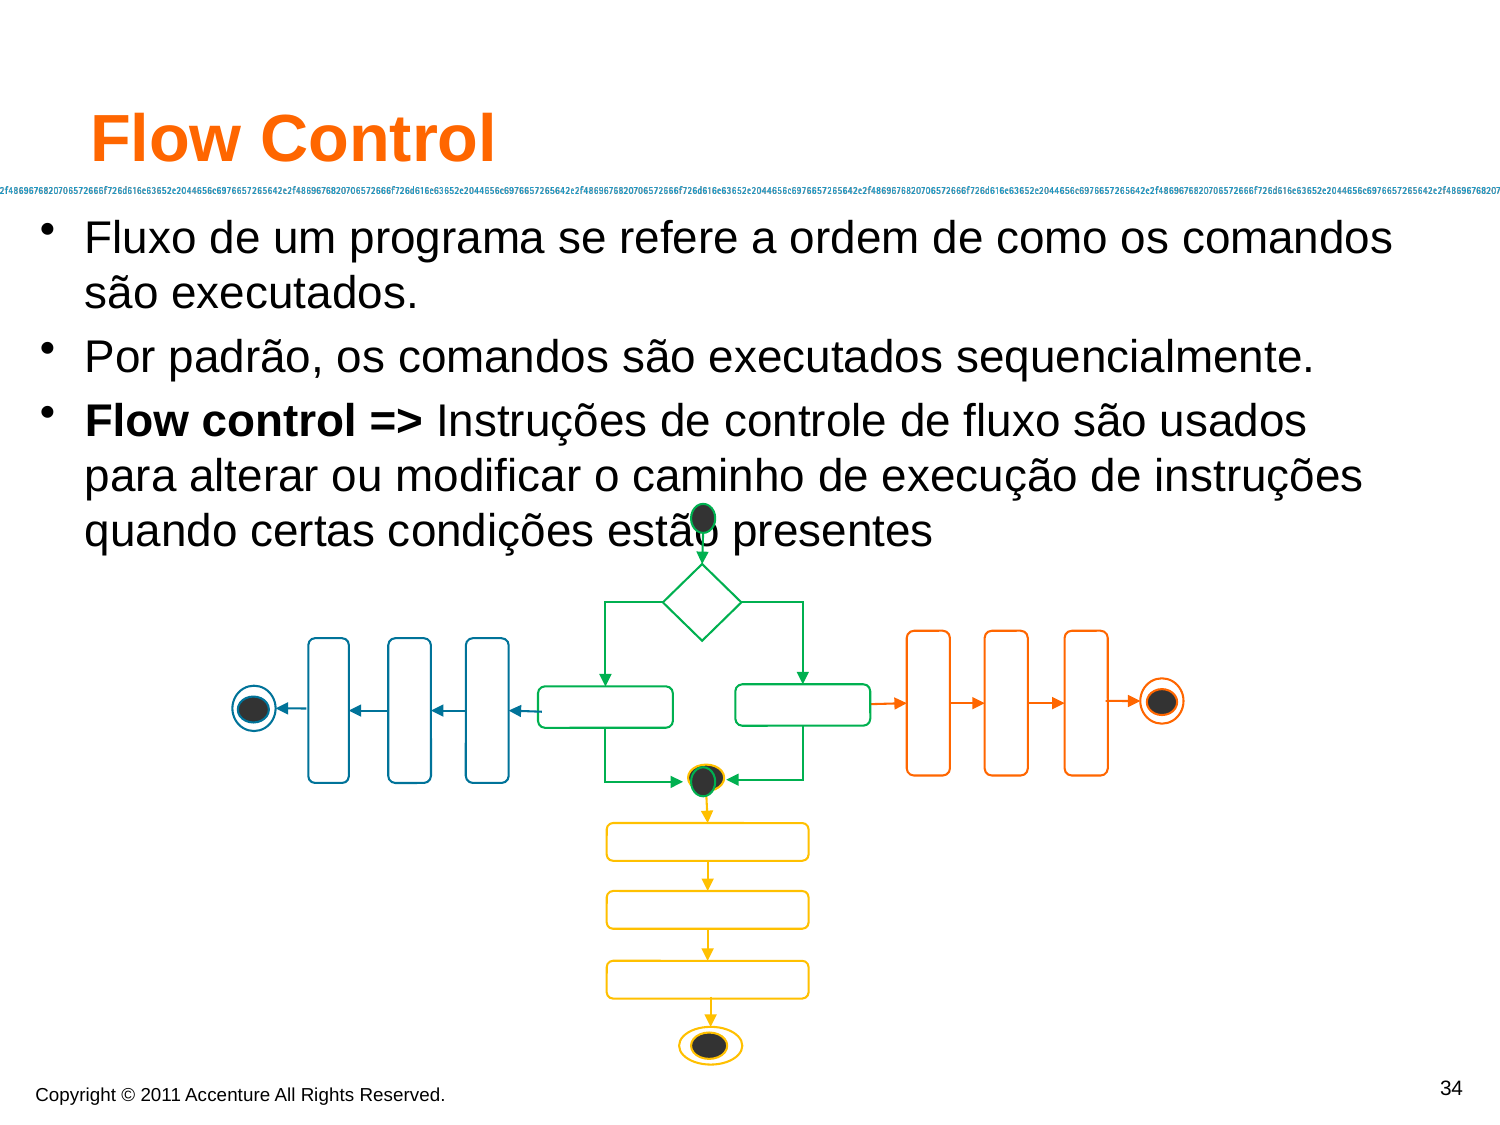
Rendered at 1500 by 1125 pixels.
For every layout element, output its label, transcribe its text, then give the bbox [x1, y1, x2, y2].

title Flow Control [74, 32, 1413, 183]
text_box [954, 546, 1100, 861]
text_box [537, 503, 871, 797]
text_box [312, 553, 458, 868]
text_box 34 [1200, 1062, 1478, 1107]
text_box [606, 804, 809, 1065]
picture [0, 186, 1500, 194]
list Fluxo de um programa se refere a ordem de como os comandos são executados. Por padrão, os comandos são executados sequencialmente. Flow control => Instruções de controle de fluxo são usados para alterar ou modificar o caminho de execução de instruções quando certas condições estão presentes [24, 199, 1413, 1076]
